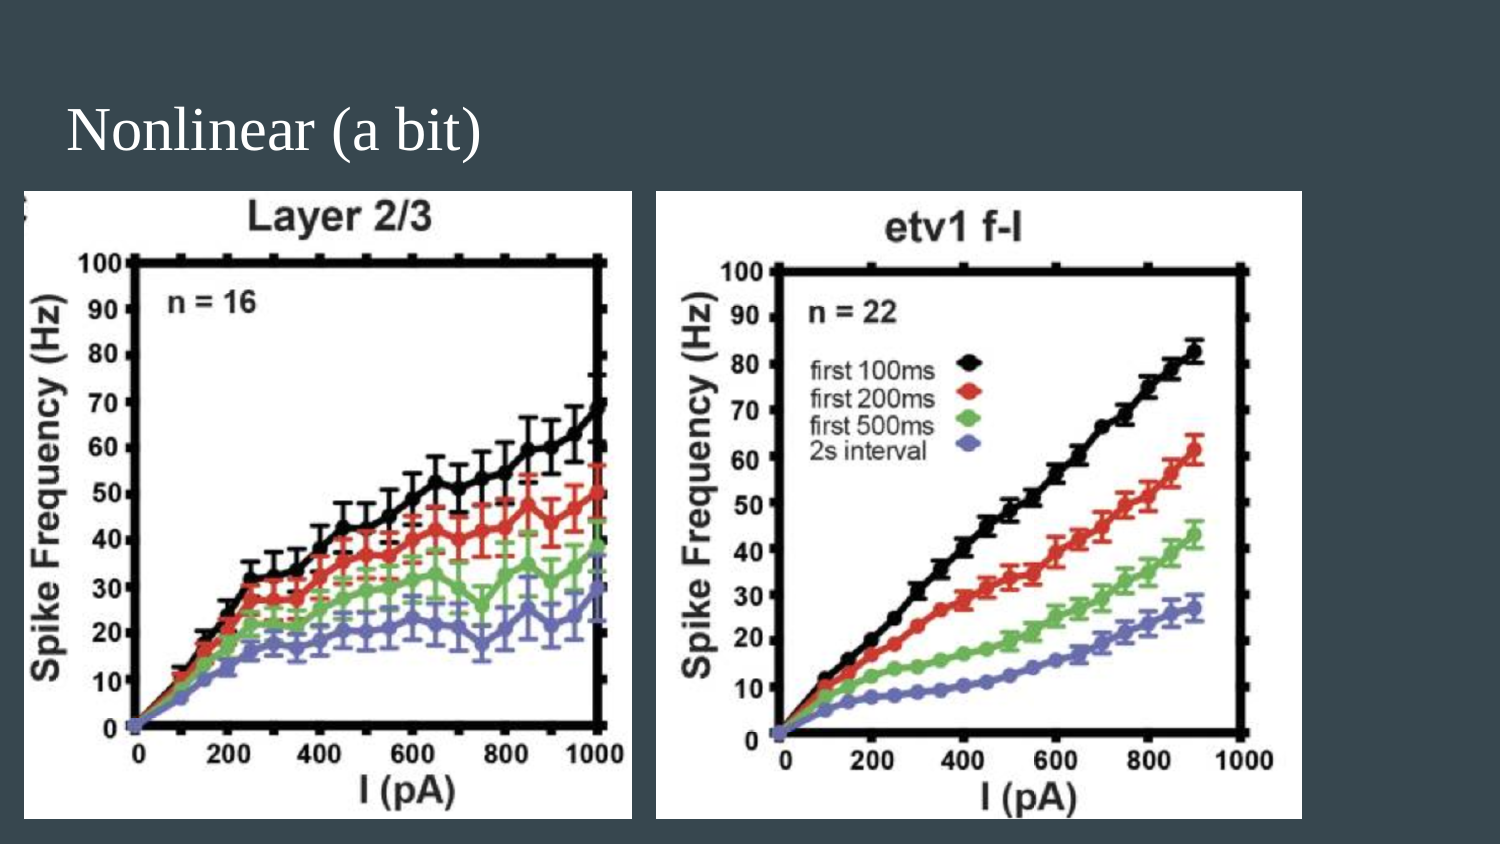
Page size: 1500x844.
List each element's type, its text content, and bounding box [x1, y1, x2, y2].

picture [24, 191, 633, 819]
picture [656, 191, 1303, 819]
title Nonlinear (a bit) [51, 72, 1449, 167]
